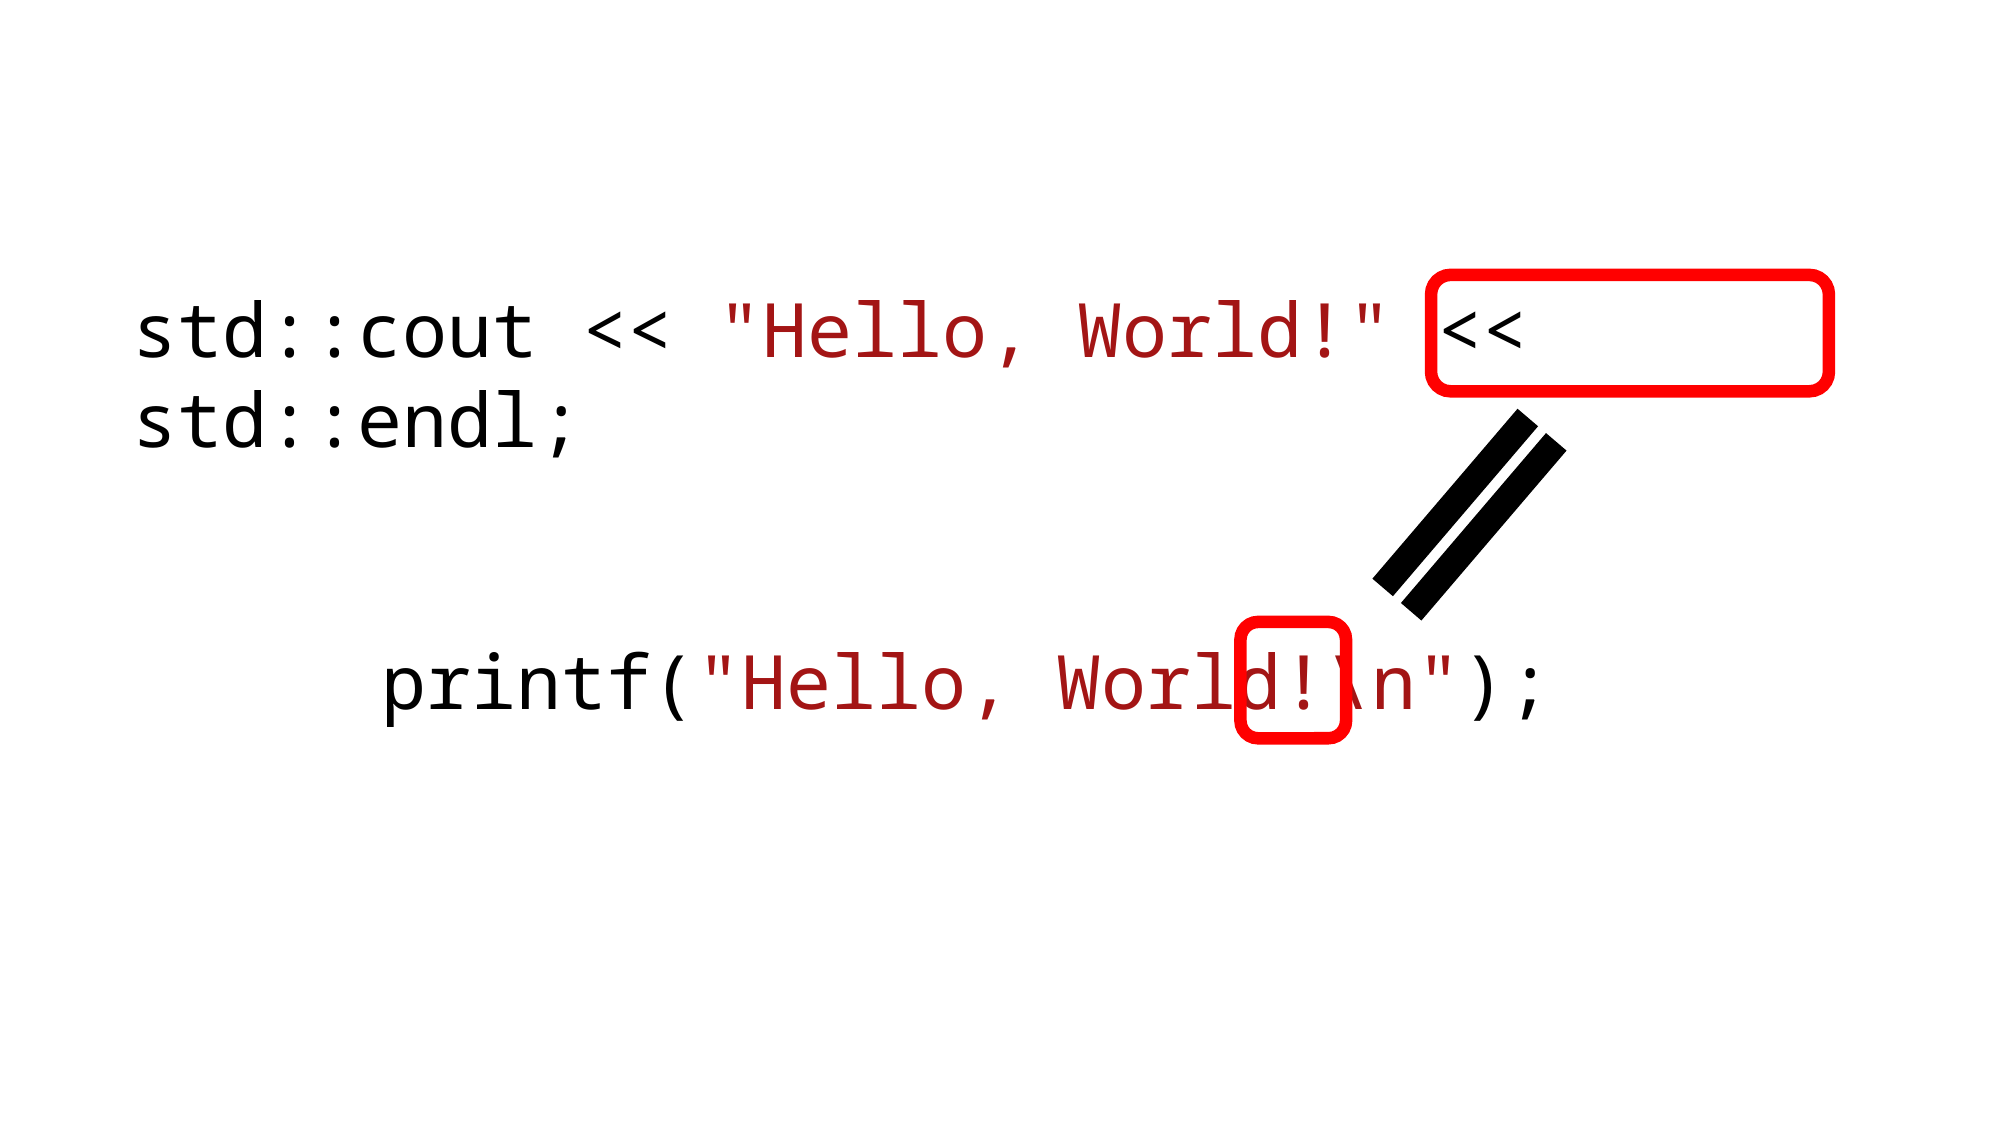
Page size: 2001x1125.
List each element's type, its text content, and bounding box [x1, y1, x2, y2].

text_box printf("Hello, World!\n"); [1343, 627, 1678, 732]
text_box printf("Hello, World!\n"); [291, 627, 1243, 732]
text_box [1429, 273, 1830, 393]
text_box std::cout << "Hello, World!" << std::endl; [43, 274, 1957, 470]
text_box [1372, 408, 1539, 597]
text_box [1400, 433, 1567, 621]
text_box [1239, 620, 1348, 740]
